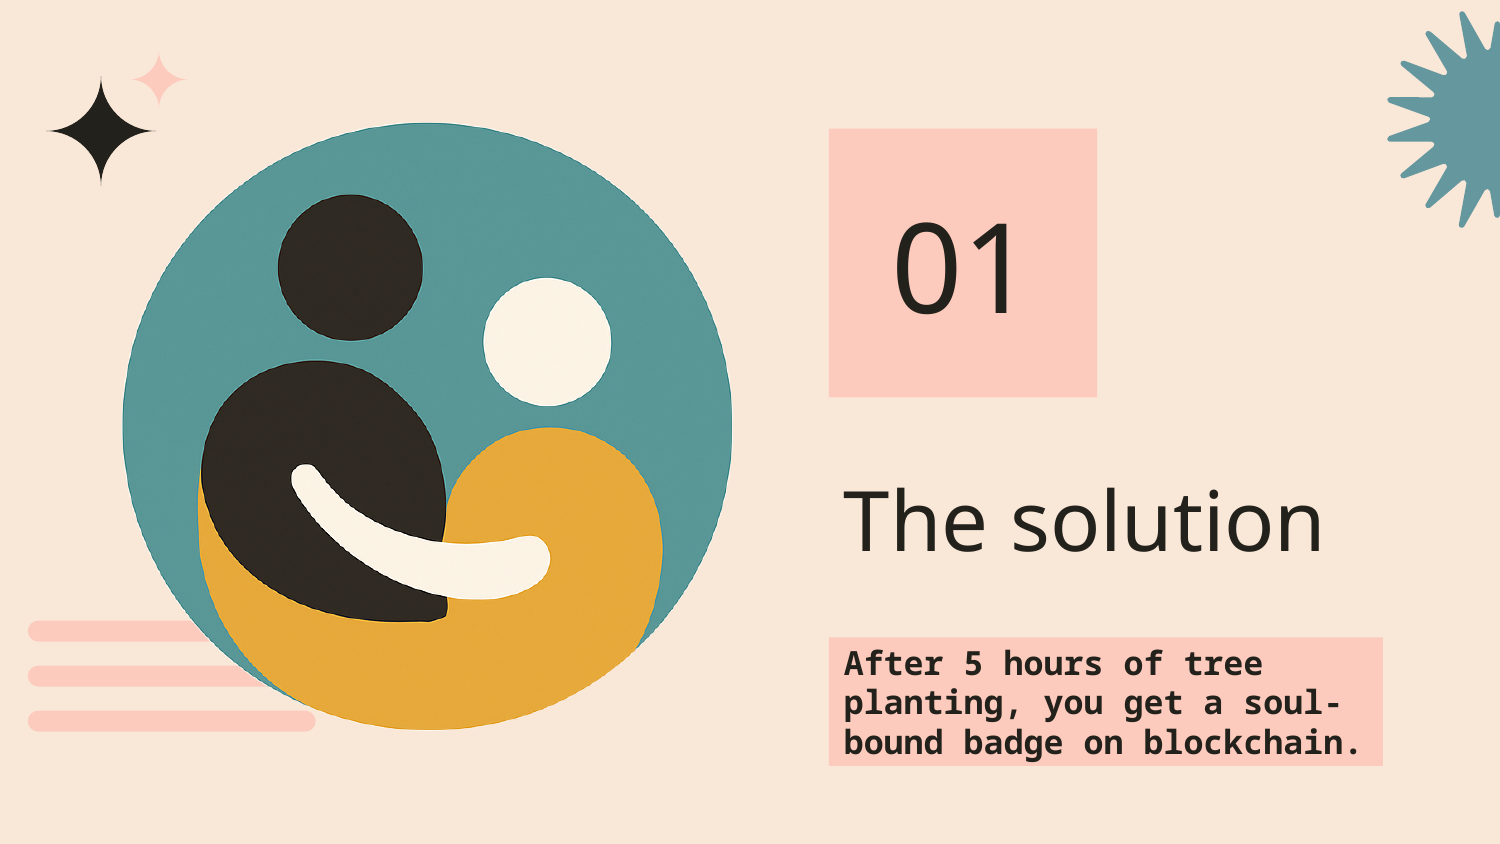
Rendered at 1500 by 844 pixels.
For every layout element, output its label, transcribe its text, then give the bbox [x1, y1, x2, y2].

title 01 [828, 128, 1098, 398]
picture [40, 2, 814, 844]
title The solution [828, 426, 1383, 611]
subtitle After 5 hours of tree planting, you get a soul-bound badge on blockchain. [828, 637, 1383, 766]
